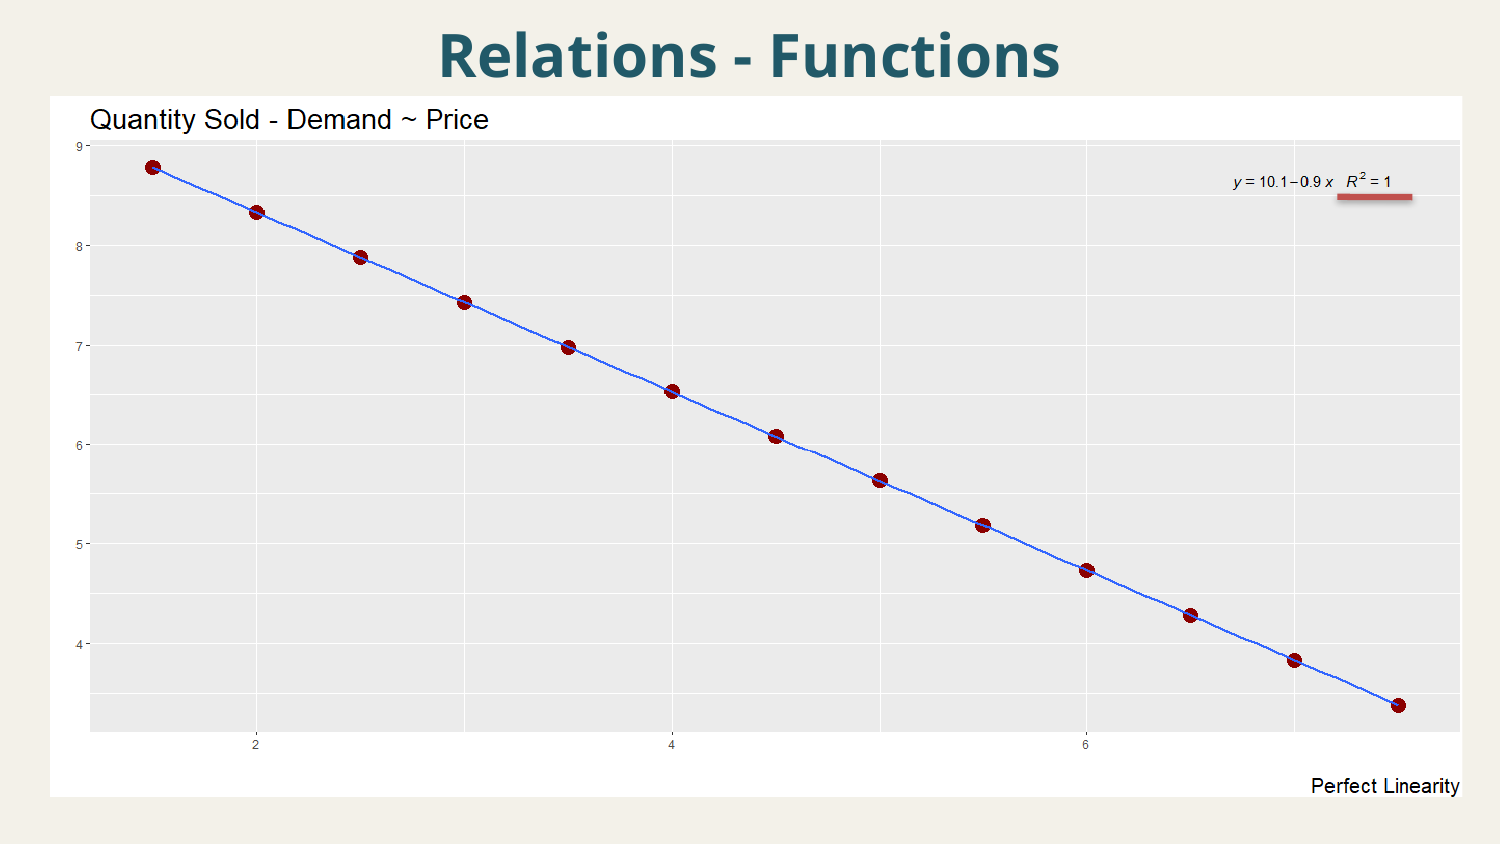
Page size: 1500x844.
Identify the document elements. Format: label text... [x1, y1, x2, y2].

title Relations - Functions [75, 9, 1425, 95]
picture [49, 96, 1463, 798]
